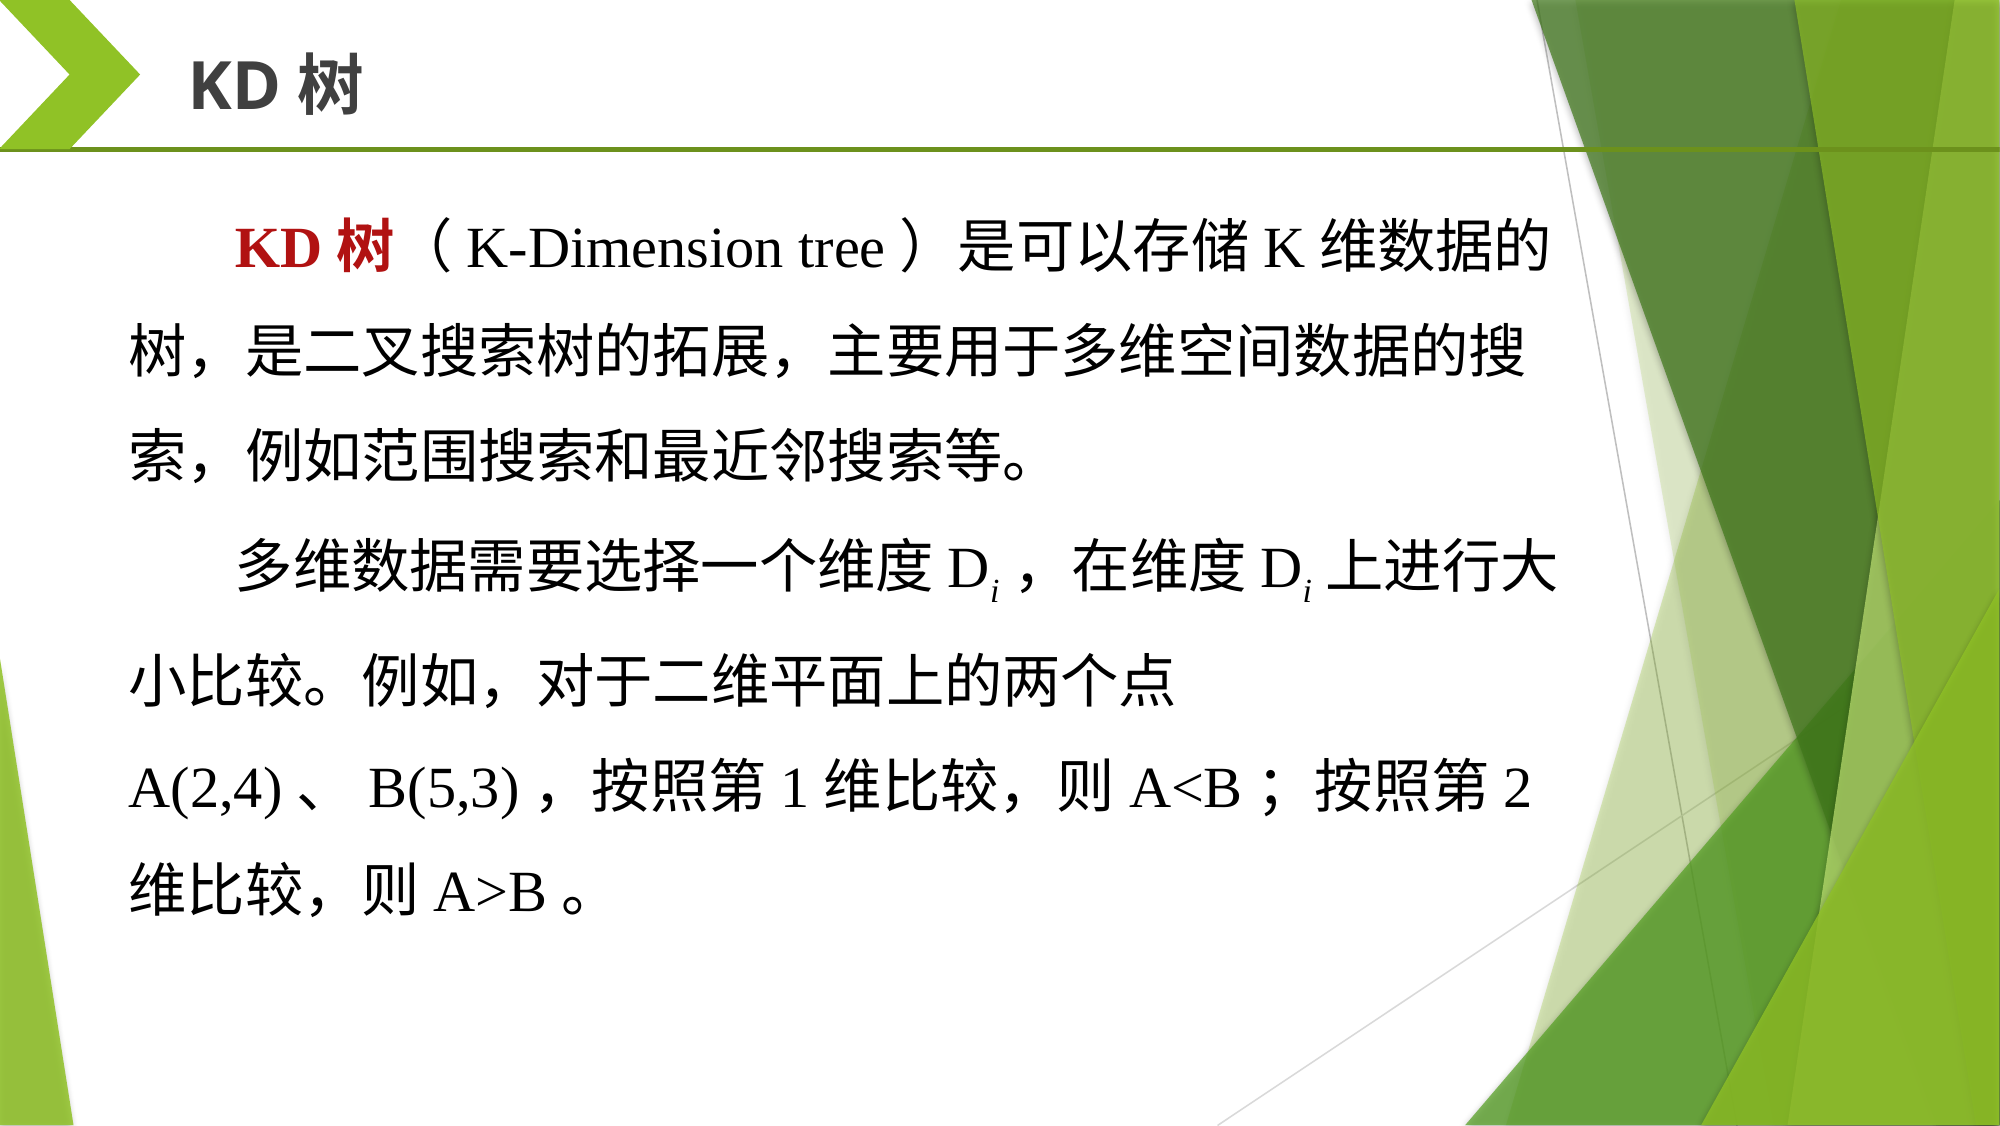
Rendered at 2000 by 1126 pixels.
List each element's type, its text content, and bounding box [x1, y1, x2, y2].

text_box KD树（K-Dimension tree）是可以存储K维数据的树，是二叉搜索树的拓展，主要用于多维空间数据的搜索，例如范围搜索和最近邻搜索等。 多维数据需要选择一个维度Di，在维度Di上进行大小比较。例如，对于二维平面上的两个点A(2,4)、B(5,3)，按照第1维比较，则A<B；按照第2维比较，则A>B。 [113, 167, 1591, 931]
text_box [0, 0, 142, 148]
text_box KD树 [173, 35, 823, 131]
